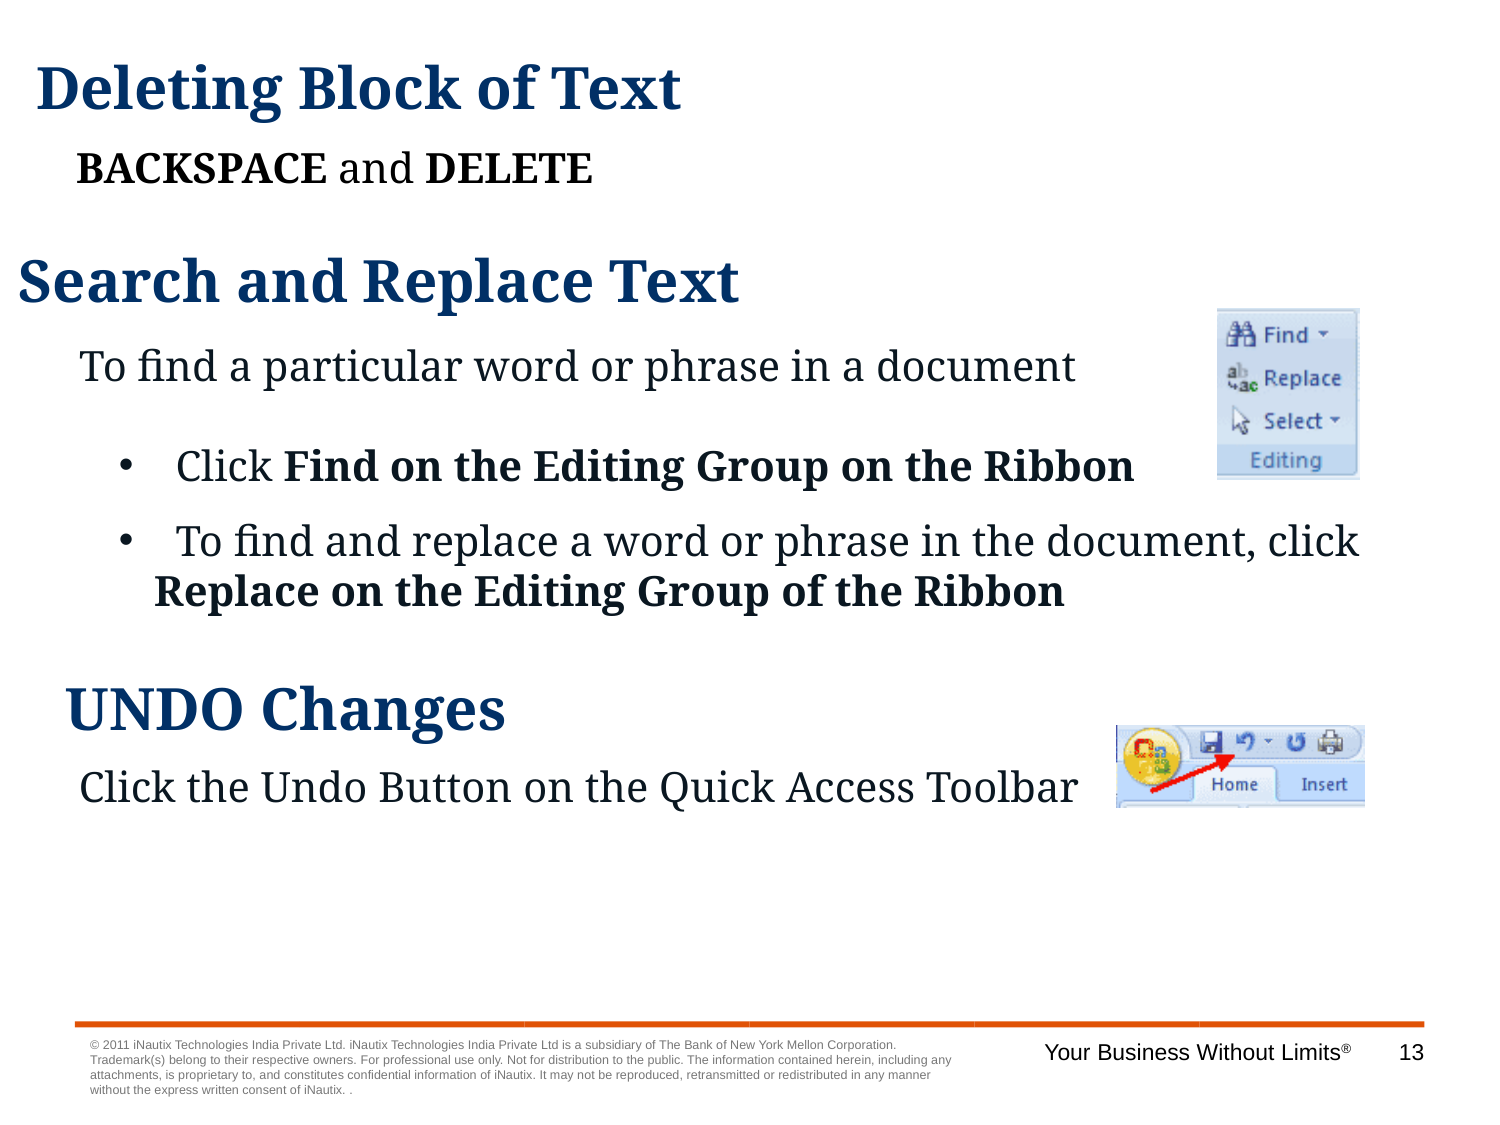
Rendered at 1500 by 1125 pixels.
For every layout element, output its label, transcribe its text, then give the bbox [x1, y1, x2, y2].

picture [1115, 724, 1365, 809]
text_box Click the Undo Button on the Quick Access Toolbar [64, 753, 1373, 819]
slide_number 13 [1262, 1029, 1425, 1081]
text_box BACKSPACE and DELETE [61, 134, 632, 200]
text_box To find a particular word or phrase in a document Click Find on the Editing Group on the Ribbon To find and replace a word or phrase in the document, click Replace on the Editing Group of the Ribbon [64, 331, 1430, 622]
text_box UNDO Changes [51, 665, 522, 750]
picture [1217, 308, 1360, 480]
text_box Deleting Block of Text [21, 43, 697, 129]
text_box Search and Replace Text [3, 236, 756, 322]
